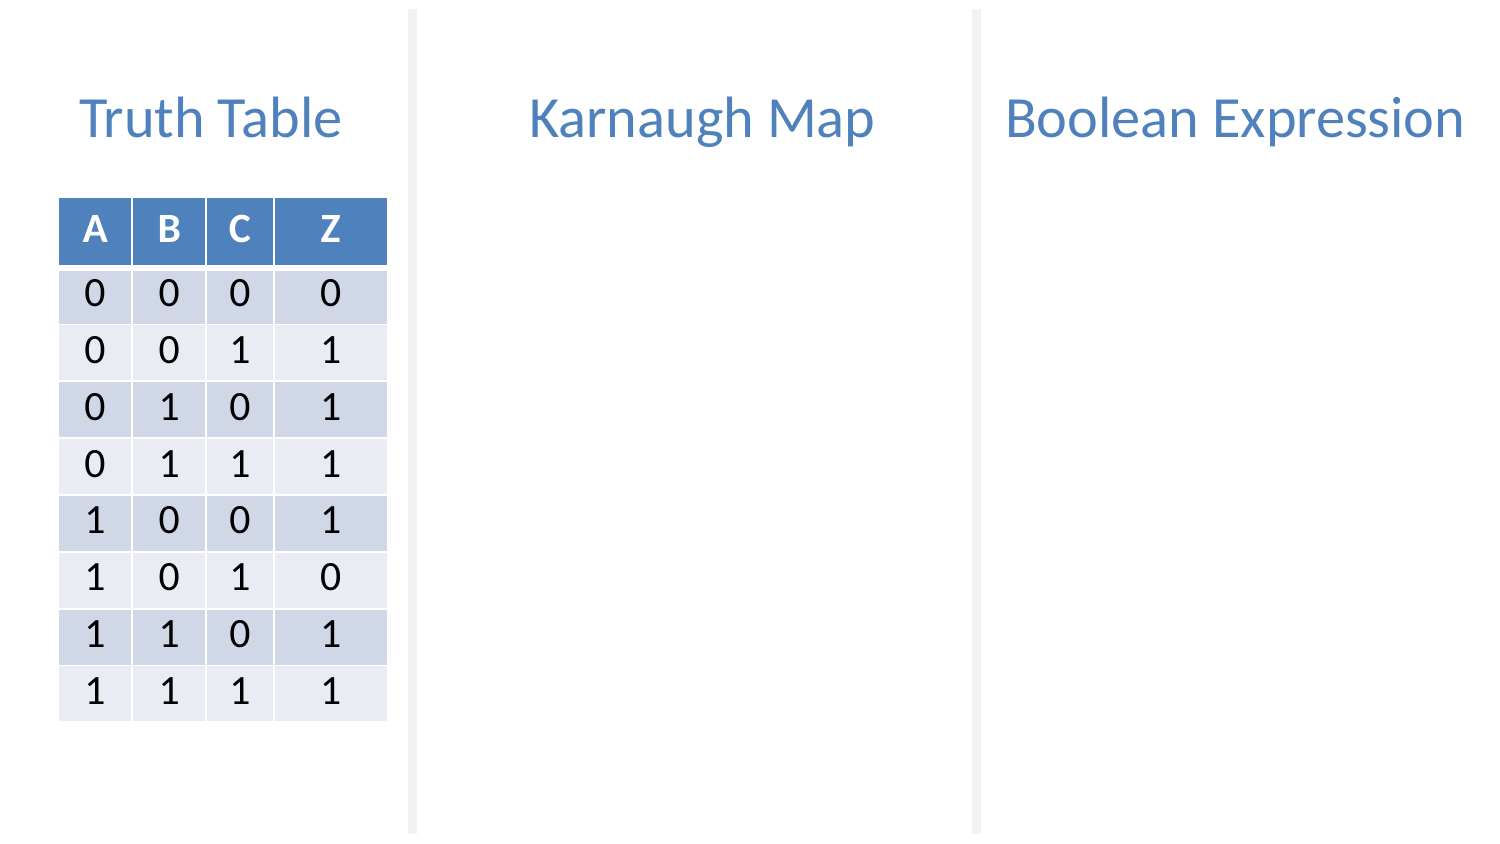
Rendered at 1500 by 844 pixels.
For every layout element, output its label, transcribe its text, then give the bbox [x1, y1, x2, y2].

table_cell 1 [59, 610, 131, 665]
table_header B [133, 198, 205, 265]
table_cell 0 [133, 271, 205, 324]
table_cell 0 [133, 496, 205, 551]
table_cell 1 [275, 382, 387, 437]
table_header A [59, 198, 131, 265]
table_cell 1 [59, 496, 131, 551]
table_cell 1 [275, 439, 387, 494]
table_cell 1 [207, 439, 273, 494]
table_header C [207, 198, 273, 265]
table_cell 1 [207, 553, 273, 608]
table_cell 0 [207, 382, 273, 437]
table_cell 0 [133, 325, 205, 380]
table_cell 1 [207, 666, 273, 721]
table_cell 1 [275, 666, 387, 721]
table_cell 1 [59, 666, 131, 721]
text_box Boolean Expression [990, 71, 1481, 157]
table_cell 1 [133, 610, 205, 665]
text_box Karnaugh Map [514, 71, 891, 157]
table_cell 1 [133, 666, 205, 721]
table_cell 1 [275, 325, 387, 380]
table_cell 1 [275, 496, 387, 551]
table_cell 0 [133, 553, 205, 608]
text_box Truth Table [64, 71, 358, 157]
table_cell 0 [59, 439, 131, 494]
table_cell 0 [207, 610, 273, 665]
table_cell 1 [59, 553, 131, 608]
table_cell 0 [59, 382, 131, 437]
table_cell 0 [59, 271, 131, 324]
table_cell 1 [133, 439, 205, 494]
table_cell 0 [207, 496, 273, 551]
table_header Z [275, 198, 387, 265]
table_cell 0 [207, 271, 273, 324]
table_cell 0 [275, 553, 387, 608]
table_cell 1 [207, 325, 273, 380]
table_cell 0 [59, 325, 131, 380]
table_cell 1 [133, 382, 205, 437]
table_cell 1 [275, 610, 387, 665]
table_cell 0 [275, 271, 387, 324]
